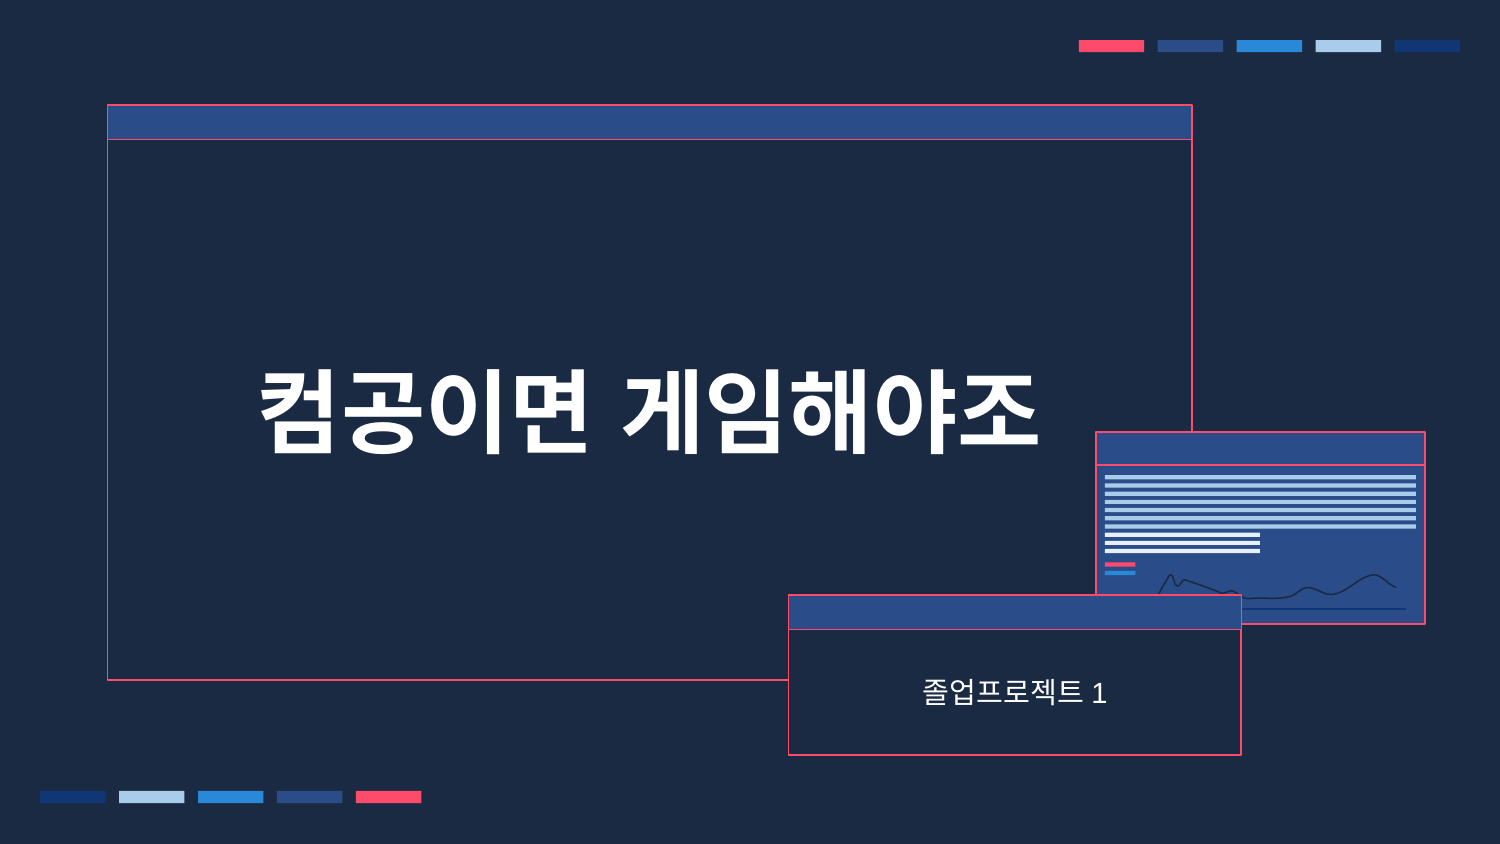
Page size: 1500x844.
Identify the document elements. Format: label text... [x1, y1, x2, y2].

subtitle 졸업프로젝트1 [788, 630, 1242, 756]
title 컴공이면 게임해야조 [107, 139, 1193, 681]
text_box [788, 595, 1093, 630]
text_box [1095, 431, 1426, 625]
text_box [107, 104, 1192, 140]
